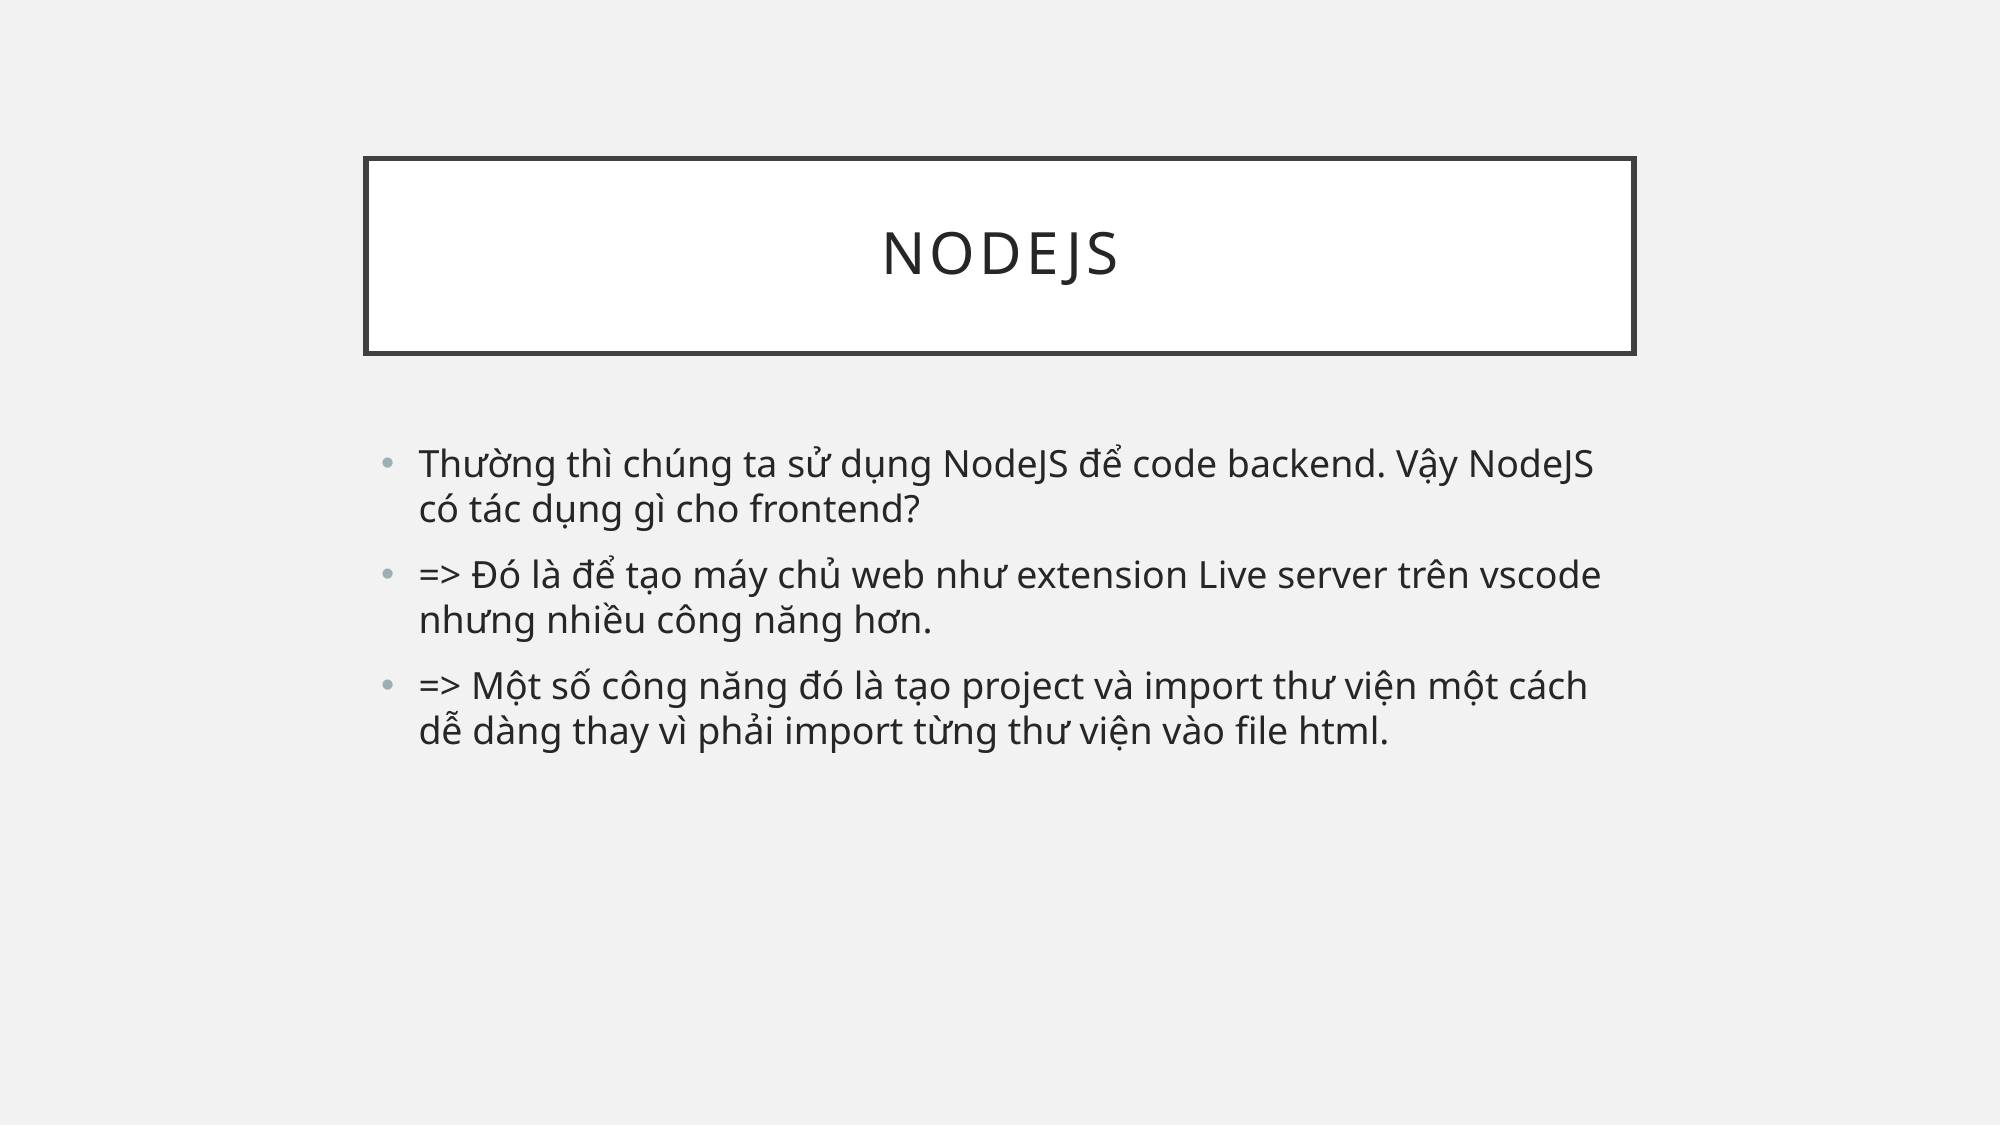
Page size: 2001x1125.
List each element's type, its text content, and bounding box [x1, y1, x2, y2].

title Nodejs [363, 156, 1637, 356]
list Thường thì chúng ta sử dụng NodeJS để code backend. Vậy NodeJS có tác dụng gì cho frontend? => Đó là để tạo máy chủ web như extension Live server trên vscode nhưng nhiều công năng hơn. => Một số công năng đó là tạo project và import thư viện một cách dễ dàng thay vì phải import từng thư viện vào file html. [366, 432, 1634, 942]
